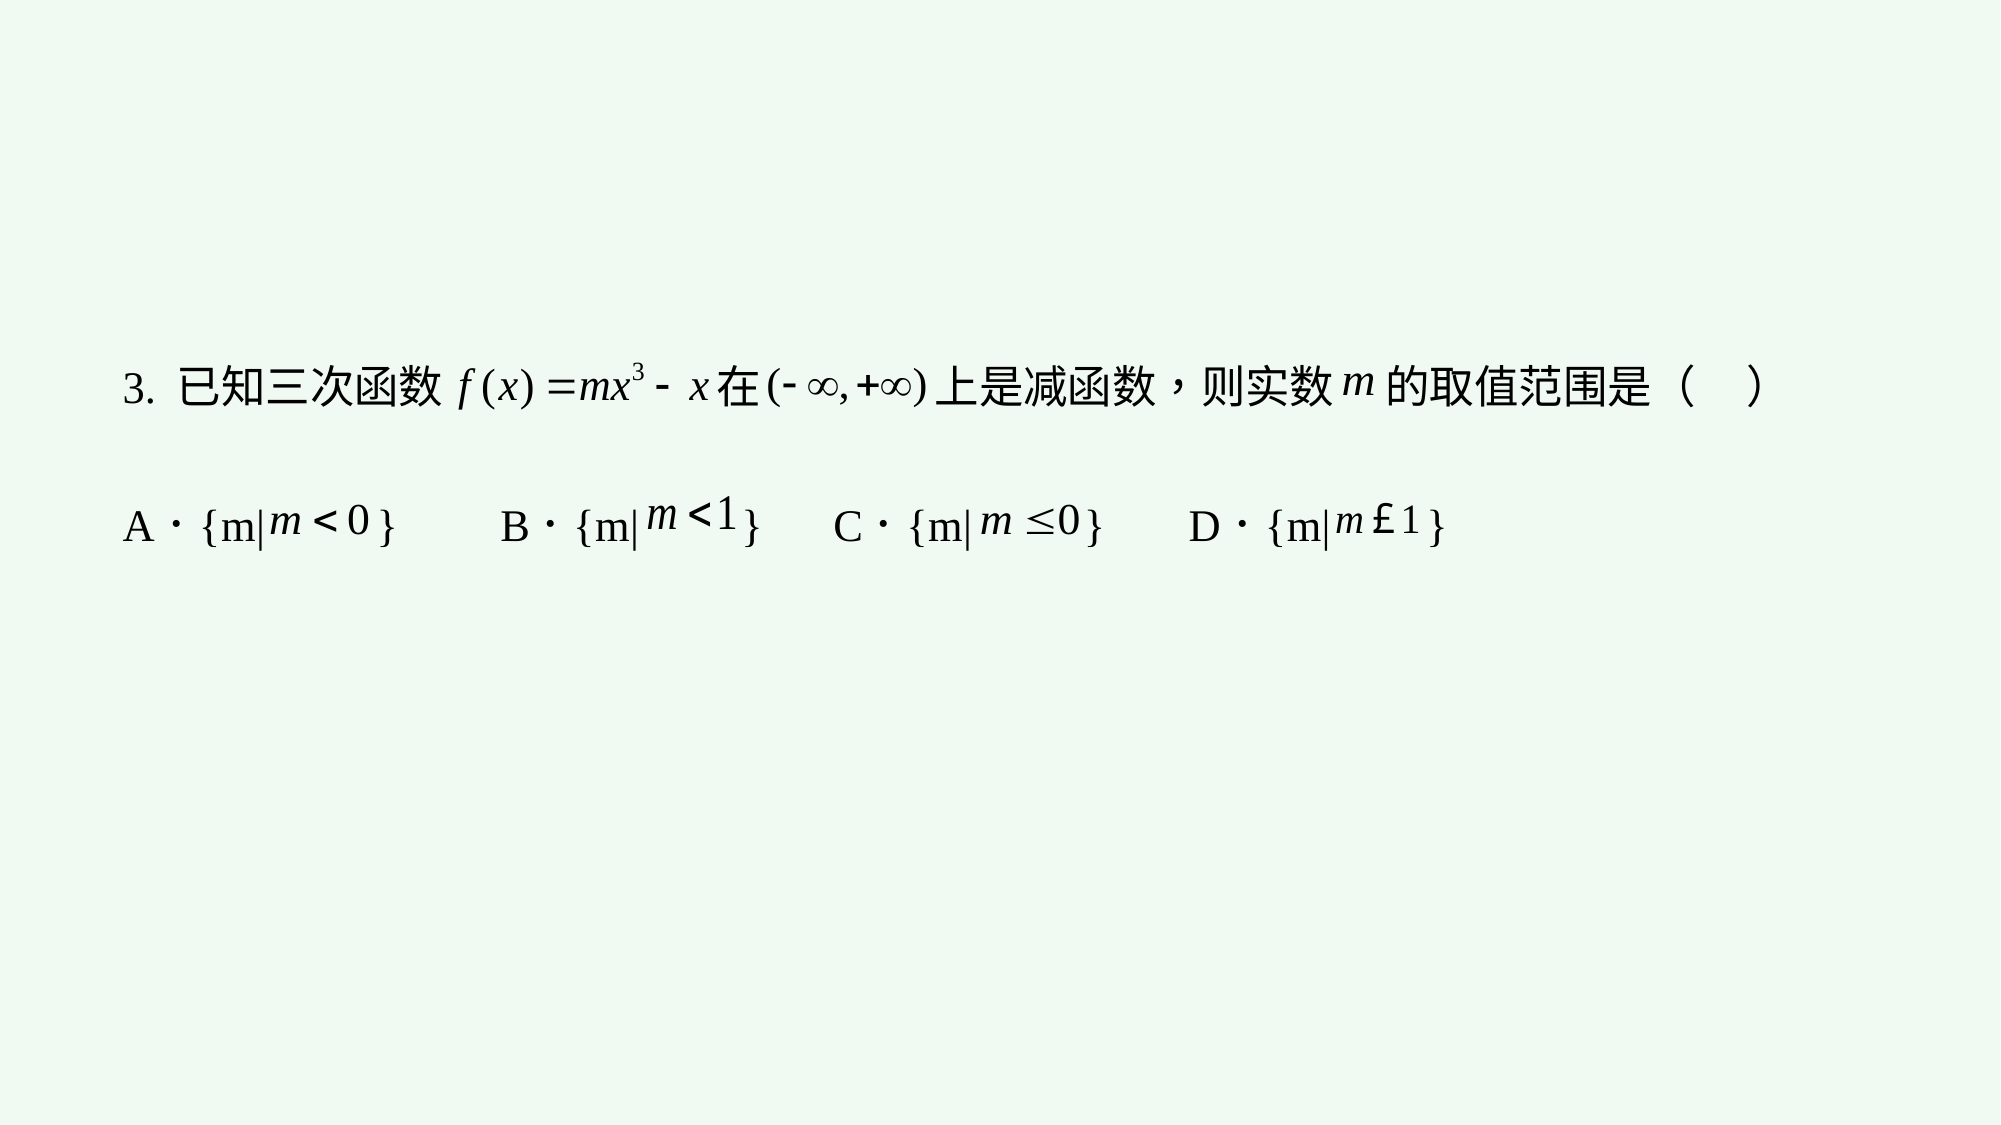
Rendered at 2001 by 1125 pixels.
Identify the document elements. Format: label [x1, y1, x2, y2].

text_box [122, 319, 1881, 591]
